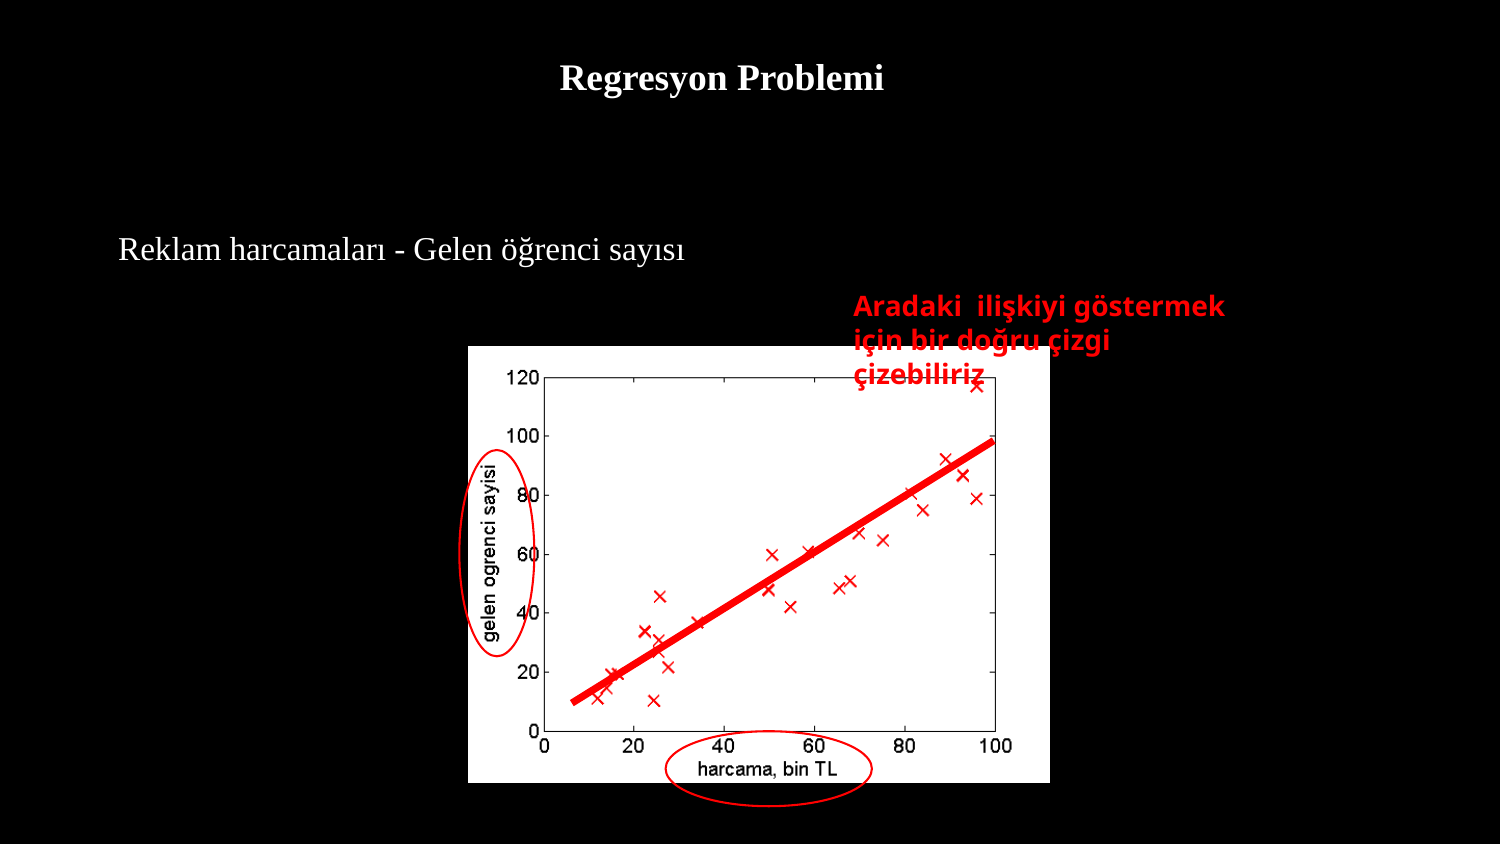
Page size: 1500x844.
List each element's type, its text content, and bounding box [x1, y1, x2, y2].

text_box Aradaki ilişkiyi göstermek için bir doğru çizgi çizebiliriz [838, 281, 1247, 398]
title Regresyon Problemi [262, 35, 1182, 121]
list Reklam harcamaları - Gelen öğrenci sayısı [103, 224, 1397, 760]
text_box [571, 440, 994, 704]
text_box [458, 483, 468, 623]
text_box [671, 783, 866, 808]
picture [468, 346, 1051, 783]
